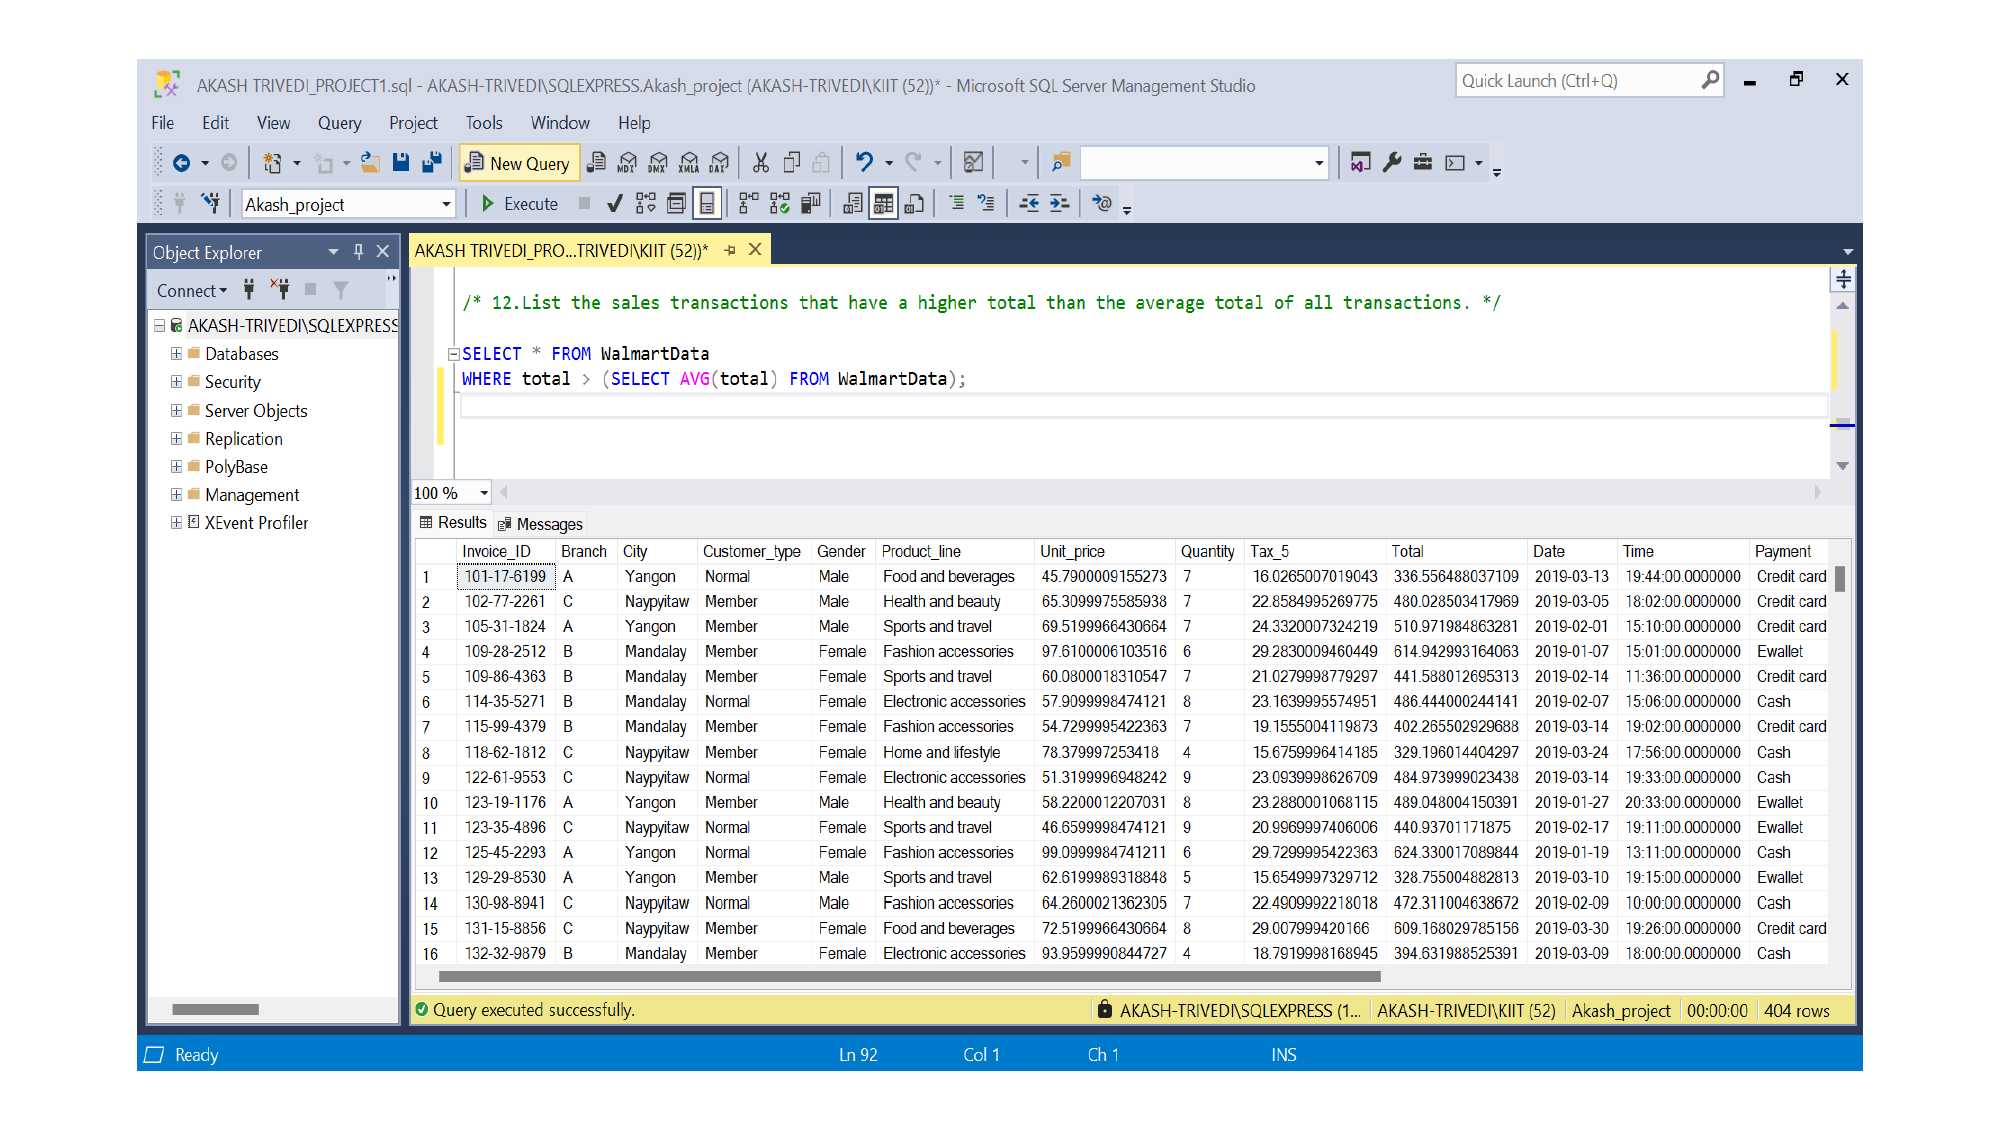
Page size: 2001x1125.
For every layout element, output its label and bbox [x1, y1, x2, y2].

list [137, 59, 1863, 1071]
